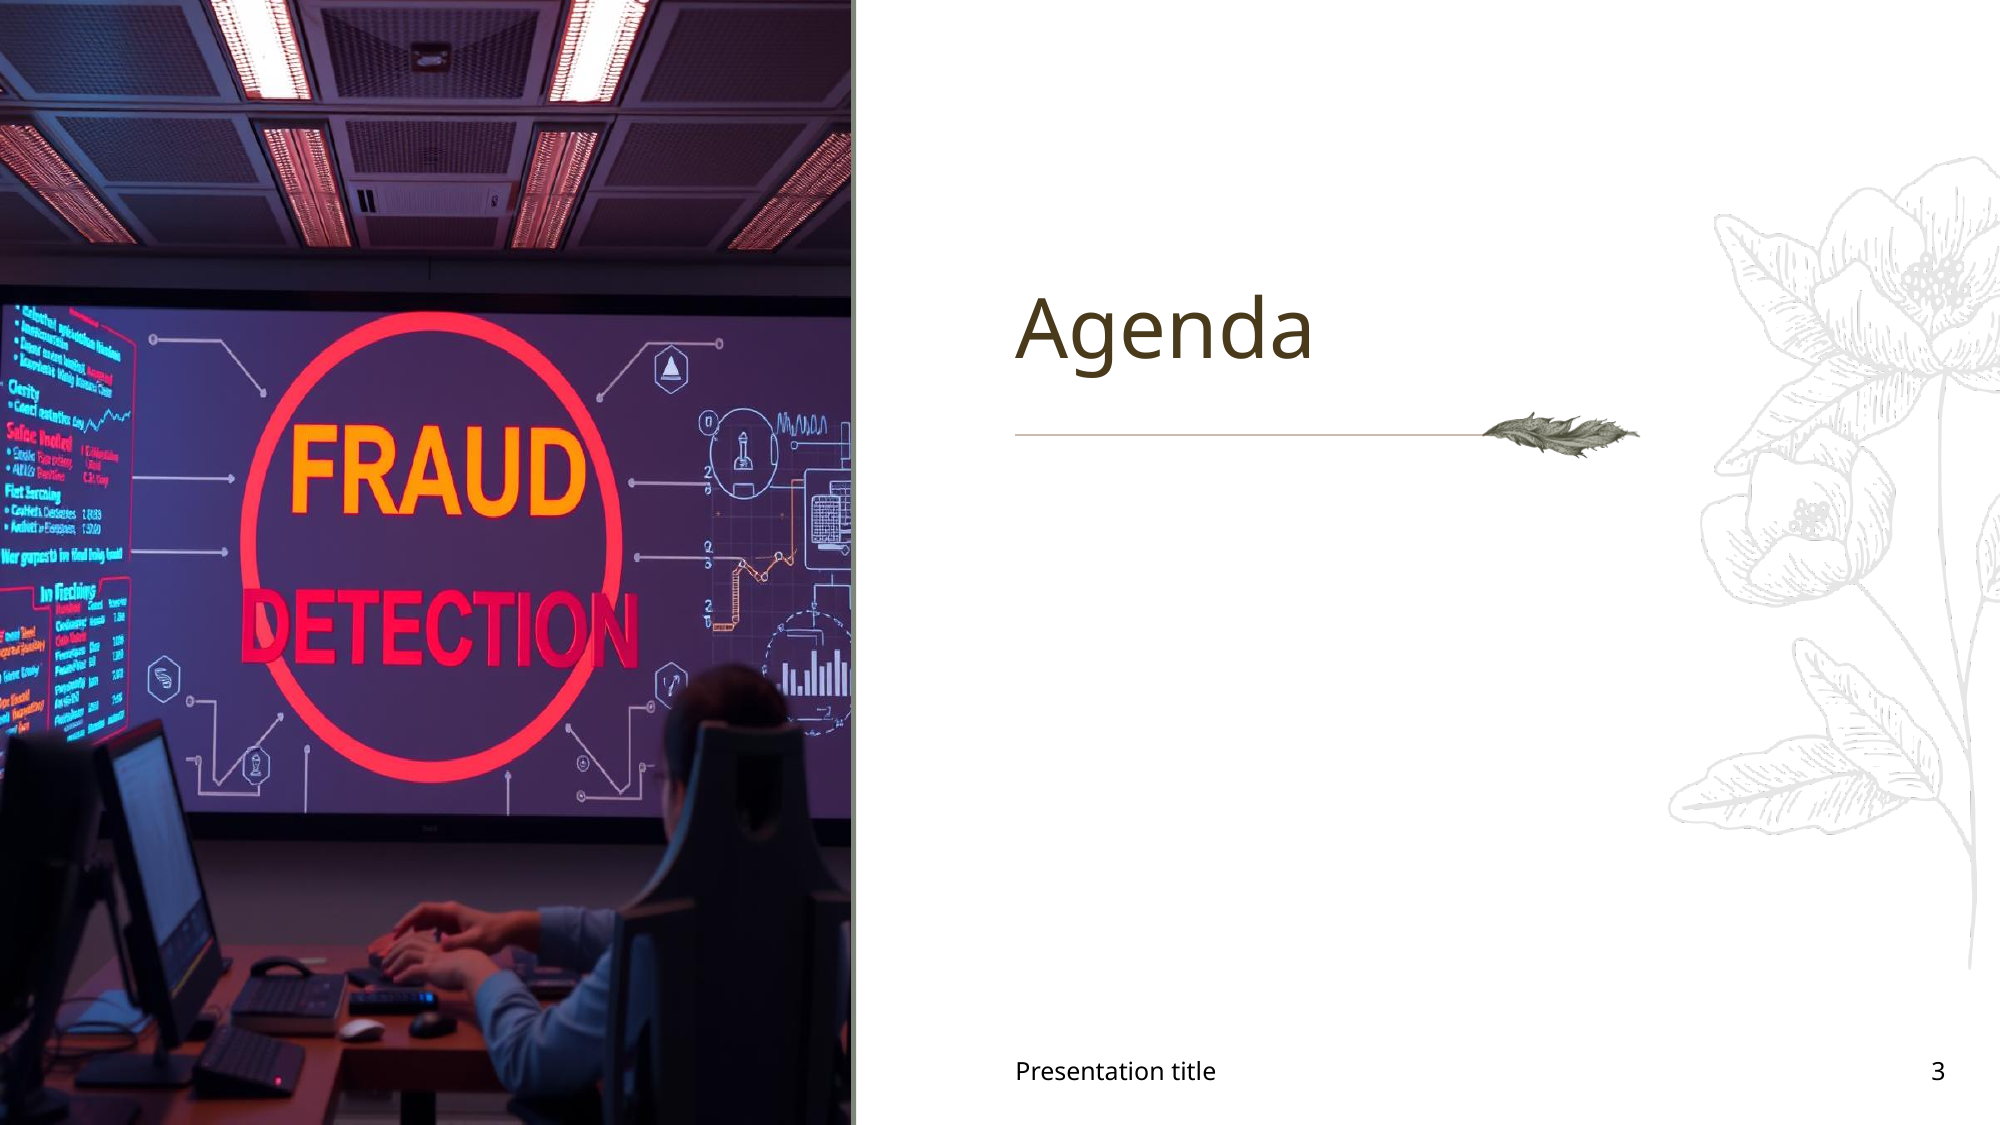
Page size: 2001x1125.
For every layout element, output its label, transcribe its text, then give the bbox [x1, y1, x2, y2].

slide_number 3 [1842, 1042, 1961, 1103]
footer Presentation title [1000, 1042, 1676, 1103]
title Agenda [1000, 86, 1884, 384]
picture [1481, 121, 2000, 1004]
picture [0, 0, 851, 1125]
